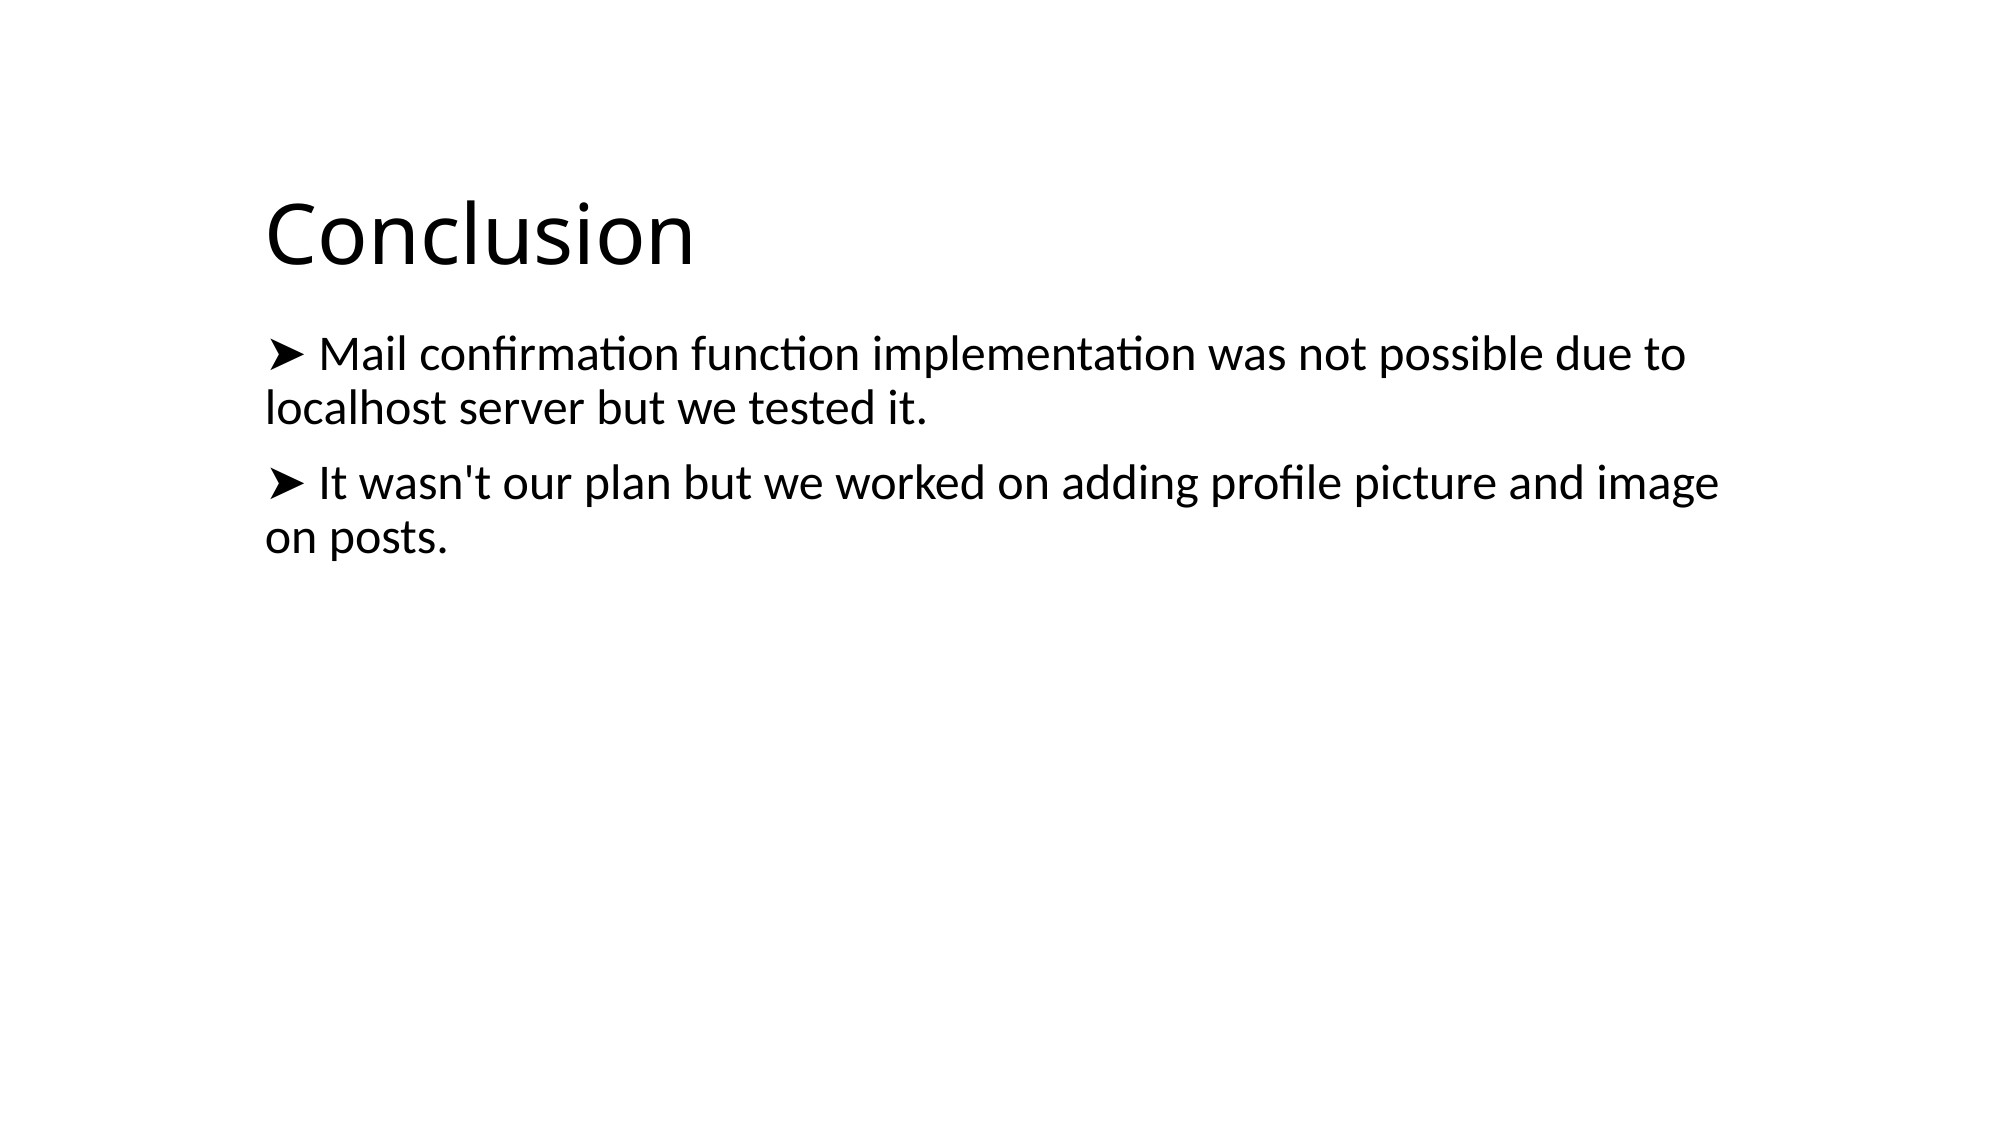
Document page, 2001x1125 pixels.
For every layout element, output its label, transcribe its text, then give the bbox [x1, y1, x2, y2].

title Conclusion [249, 184, 1750, 319]
subtitle ➤ Mail confirmation function implementation was not possible due to localhost server but we tested it. ➤ It wasn't our plan but we worked on adding profile picture and image on posts. [249, 319, 1750, 863]
